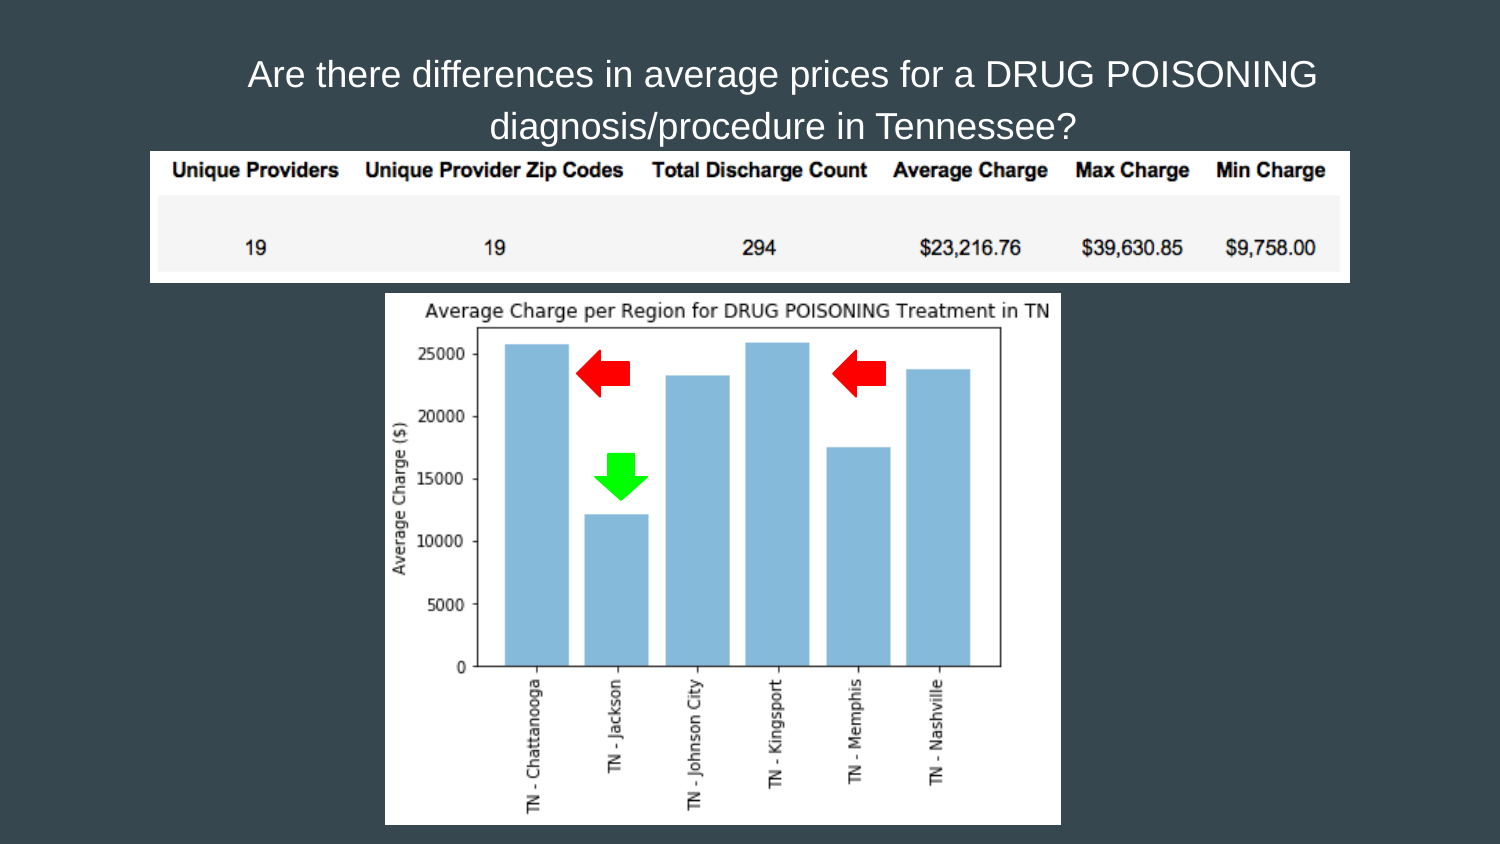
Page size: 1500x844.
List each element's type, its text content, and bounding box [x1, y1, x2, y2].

picture [150, 151, 1350, 284]
title Are there differences in average prices for a DRUG POISONING diagnosis/procedure in Tennessee? [46, 28, 1445, 123]
picture [385, 293, 1061, 825]
